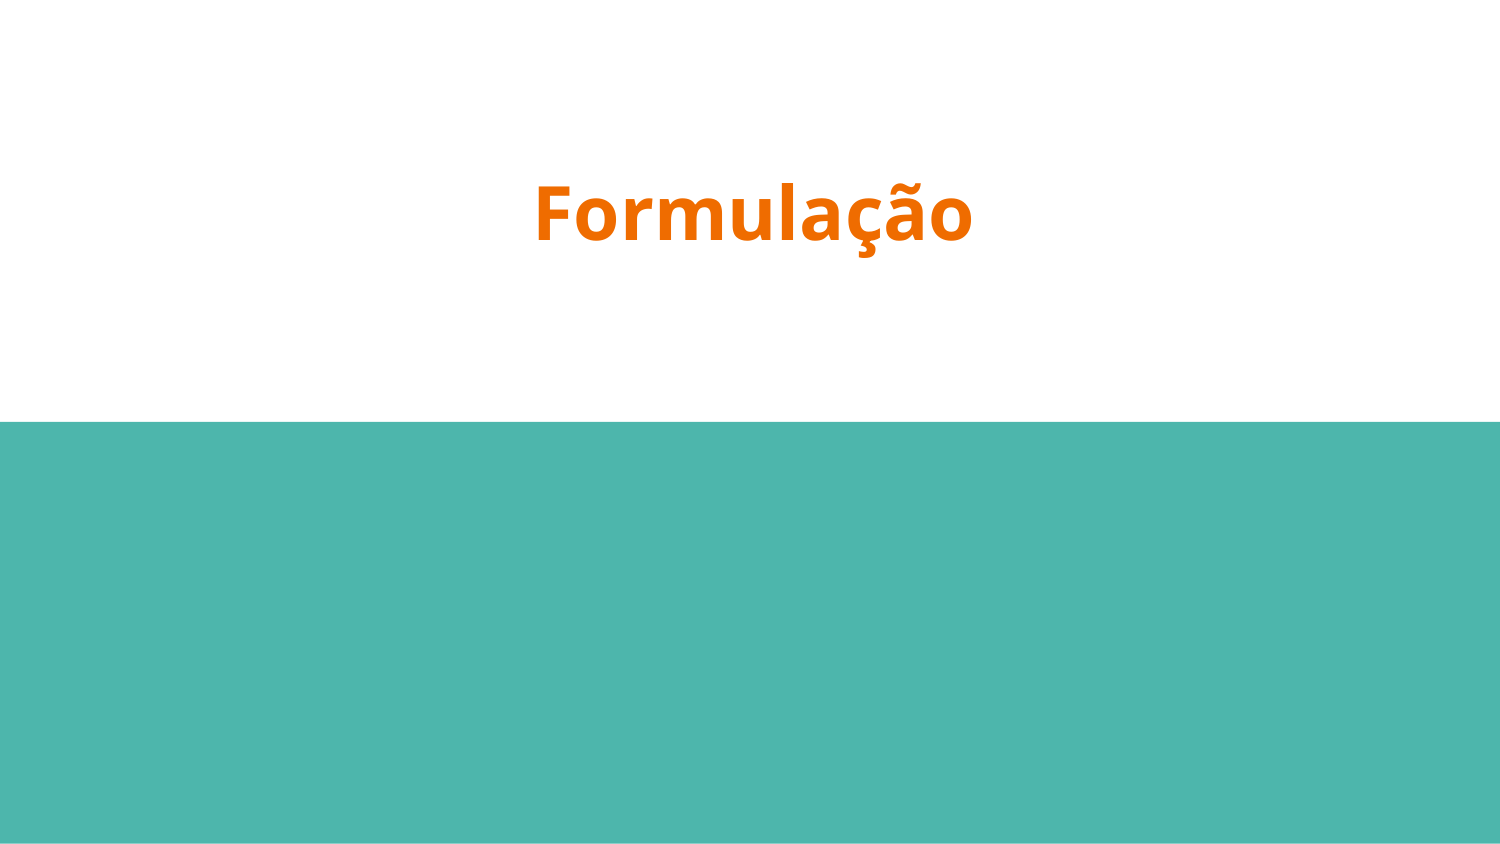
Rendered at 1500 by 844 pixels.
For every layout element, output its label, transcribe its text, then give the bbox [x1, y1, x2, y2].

title Formulação [51, 133, 1458, 289]
